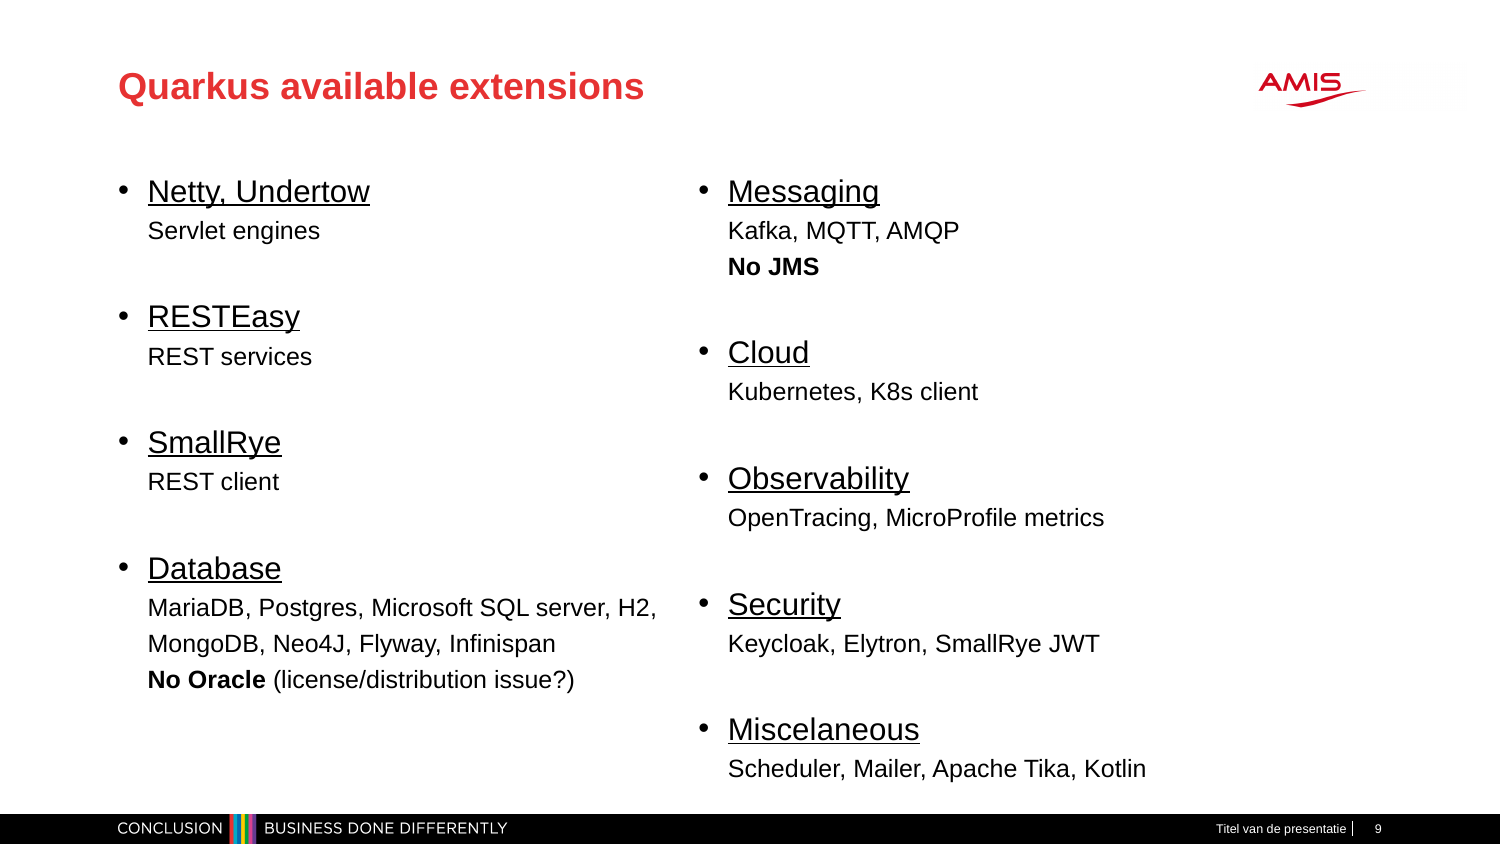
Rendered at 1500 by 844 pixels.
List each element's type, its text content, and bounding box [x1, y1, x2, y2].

picture [1205, 58, 1467, 111]
title Quarkus available extensions [118, 46, 1205, 130]
list Netty, Undertow Servlet engines RESTEasy REST services SmallRye REST client Database MariaDB, Postgres, Microsoft SQL server, H2, MongoDB, Neo4J, Flyway, Infinispan No Oracle (license/distribution issue?) Messaging Kafka, MQTT, AMQP No JMS Cloud Kubernetes, K8s client Observability OpenTracing, MicroProfile metrics Security Keycloak, Elytron, SmallRye JWT Miscelaneous Scheduler, Mailer, Apache Tika, Kotlin [118, 163, 1279, 767]
picture [0, 814, 236, 844]
picture [239, 814, 1500, 844]
footer Titel van de presentatie [814, 820, 1347, 839]
slide_number 9 [1358, 820, 1382, 839]
